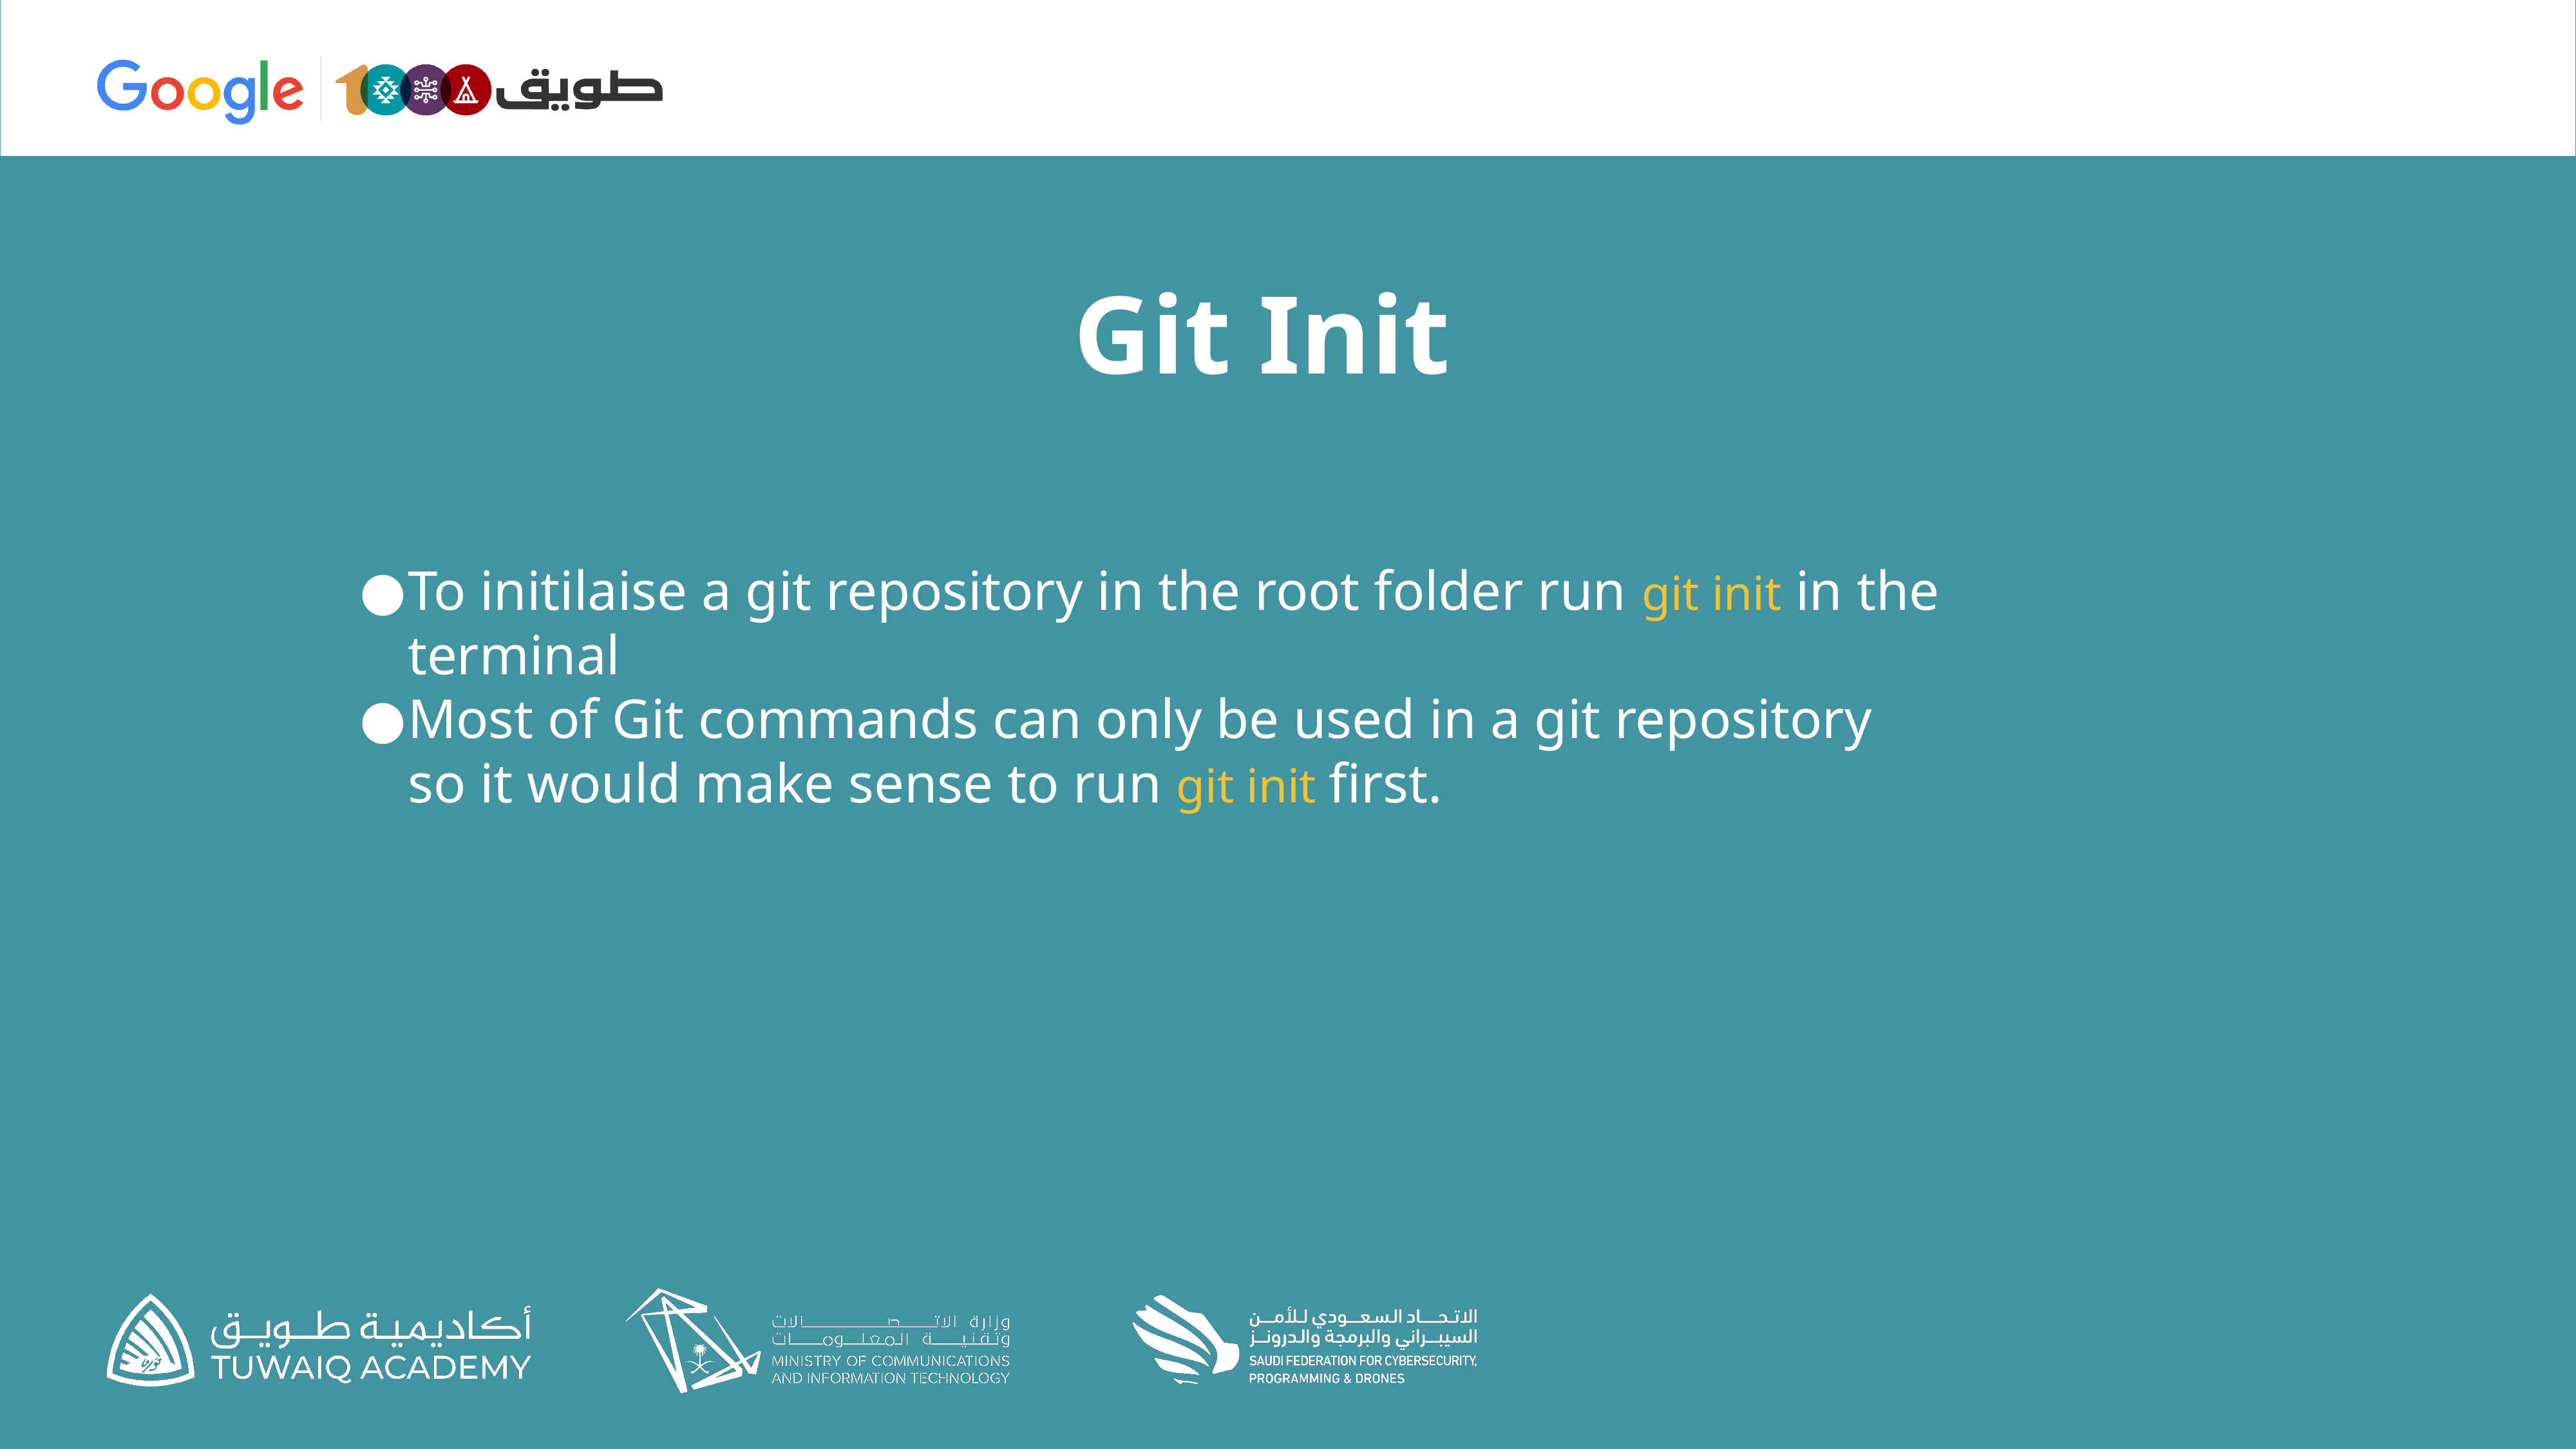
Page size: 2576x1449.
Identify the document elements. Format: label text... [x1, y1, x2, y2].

text_box To initilaise a git repository in the root folder run git init in the terminal Most of Git commands can only be used in a git repository so it would make sense to run git init first. [350, 546, 1952, 824]
picture [53, 0, 708, 253]
title Git Init [708, 267, 1816, 419]
picture [0, 1128, 1604, 1449]
